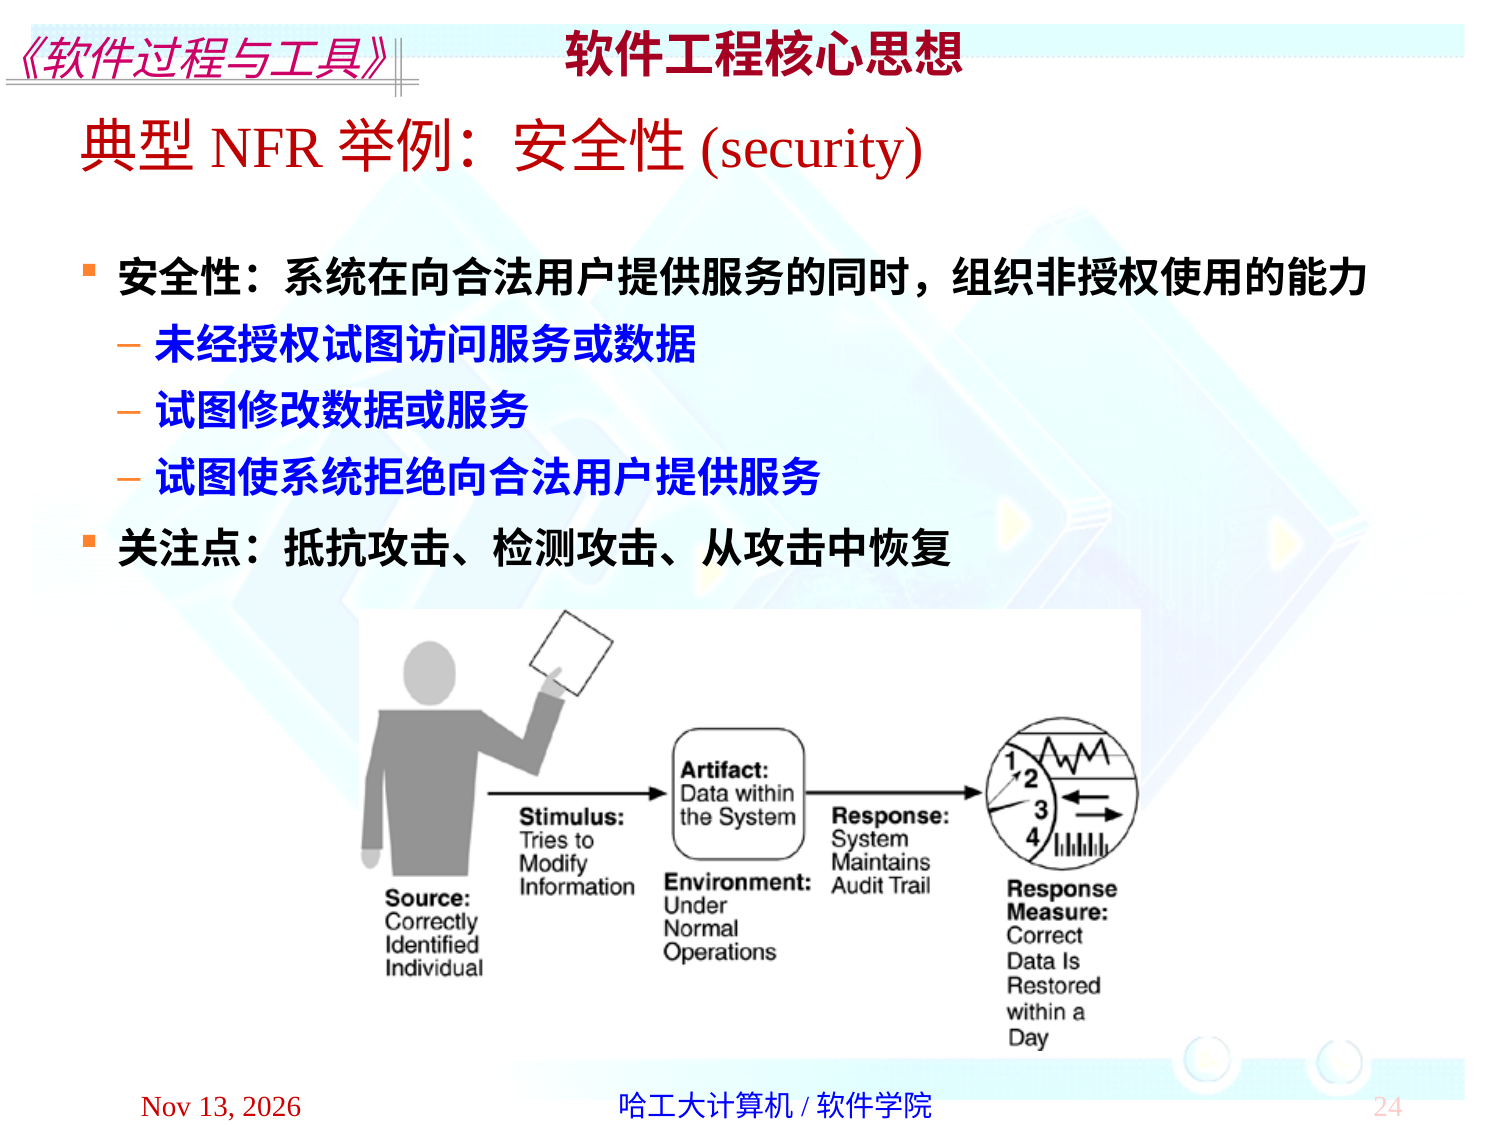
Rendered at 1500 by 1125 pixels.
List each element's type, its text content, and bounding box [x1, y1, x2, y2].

text_box 软件工程核心思想 [792, 15, 1140, 90]
text_box [10, 0, 792, 439]
picture [359, 609, 1141, 1051]
text_box 典型NFR举例：安全性(security) [792, 101, 1415, 209]
text_box 安全性：系统在向合法用户提供服务的同时，组织非授权使用的能力 未经授权试图访问服务或数据 试图修改数据或服务 试图使系统拒绝向合法用户提供服务 关注点：抵抗攻击、检测攻击、从攻击中恢复 [64, 243, 1400, 1083]
